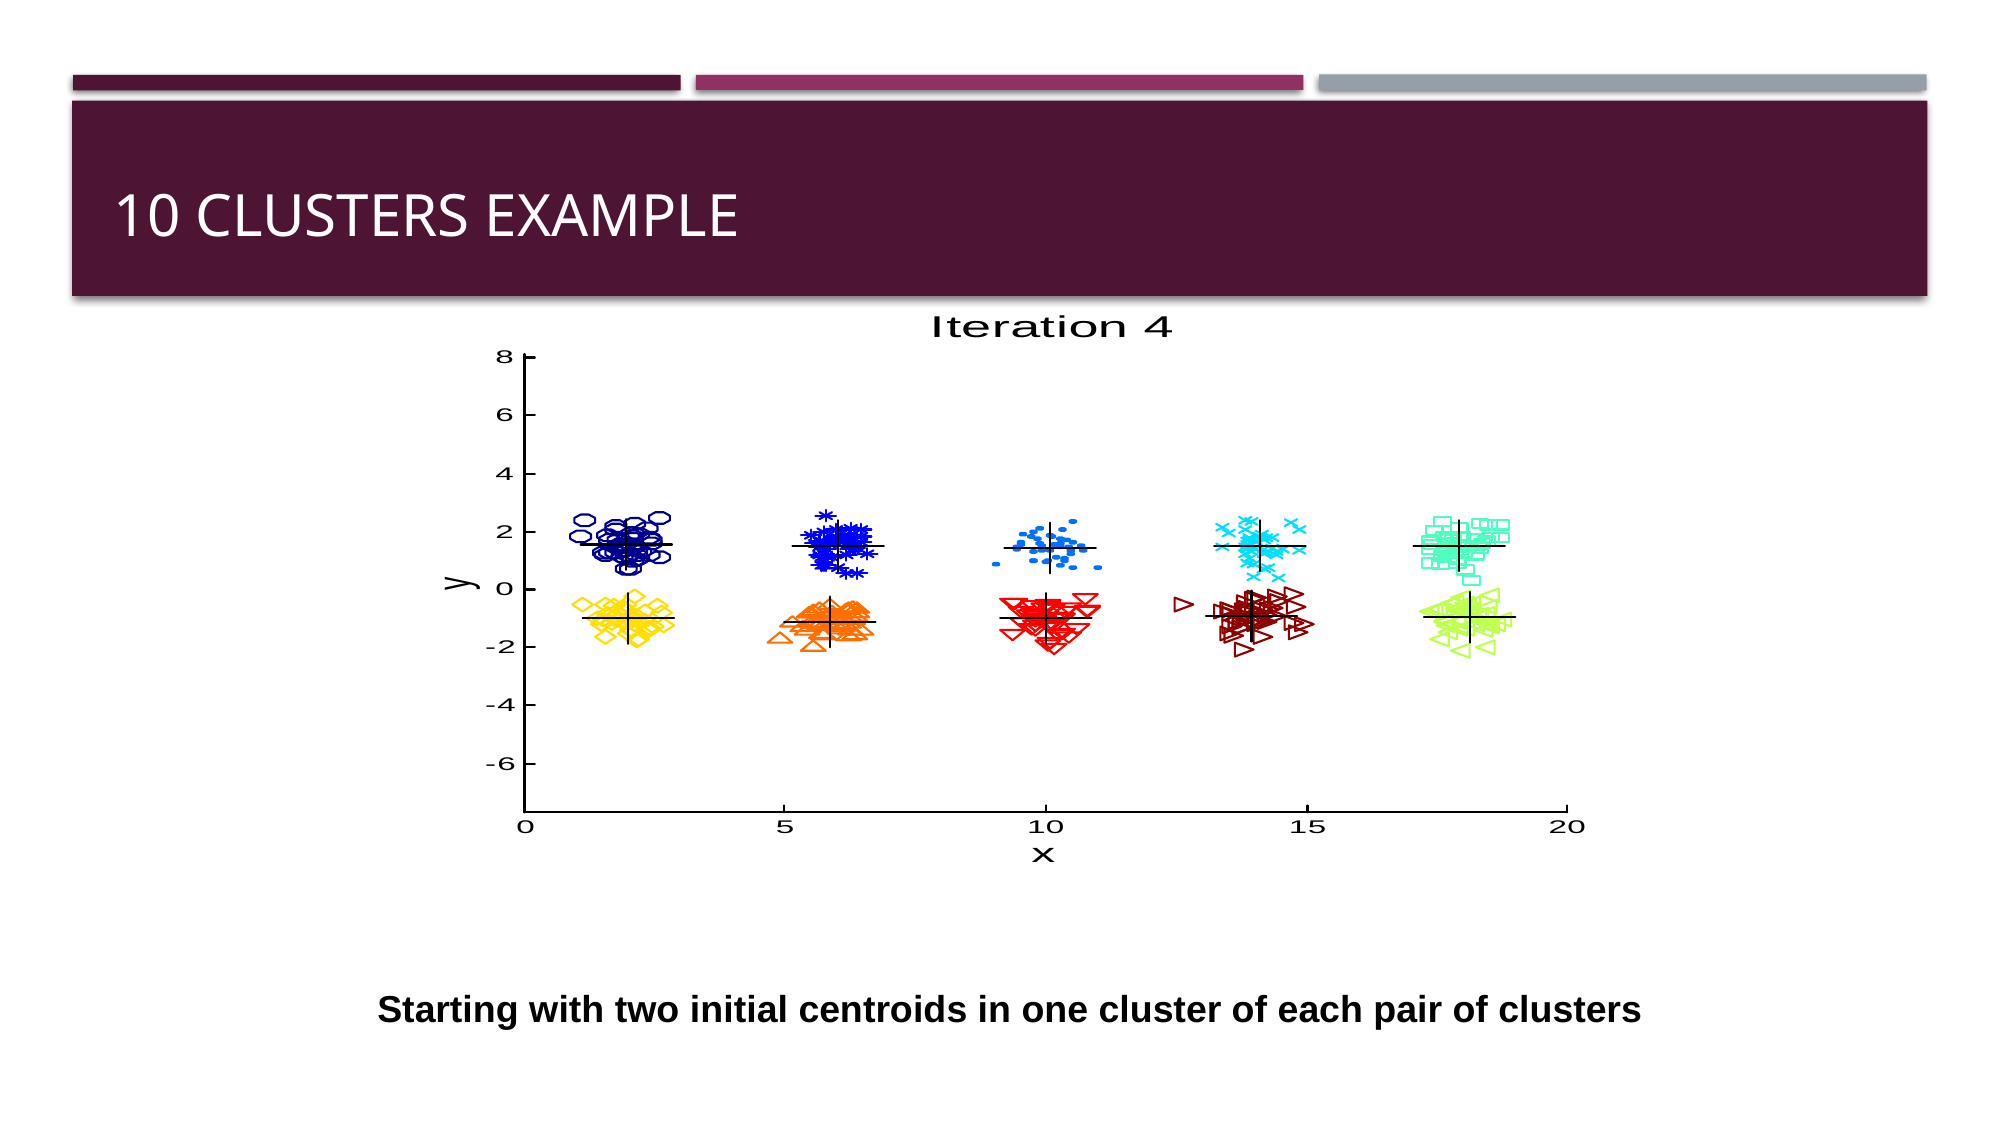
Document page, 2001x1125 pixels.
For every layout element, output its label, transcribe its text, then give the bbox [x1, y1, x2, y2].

title 10 Clusters Example [98, 164, 1458, 256]
text_box Starting with two initial centroids in one cluster of each pair of clusters [362, 977, 1675, 1038]
picture [349, 311, 1700, 876]
